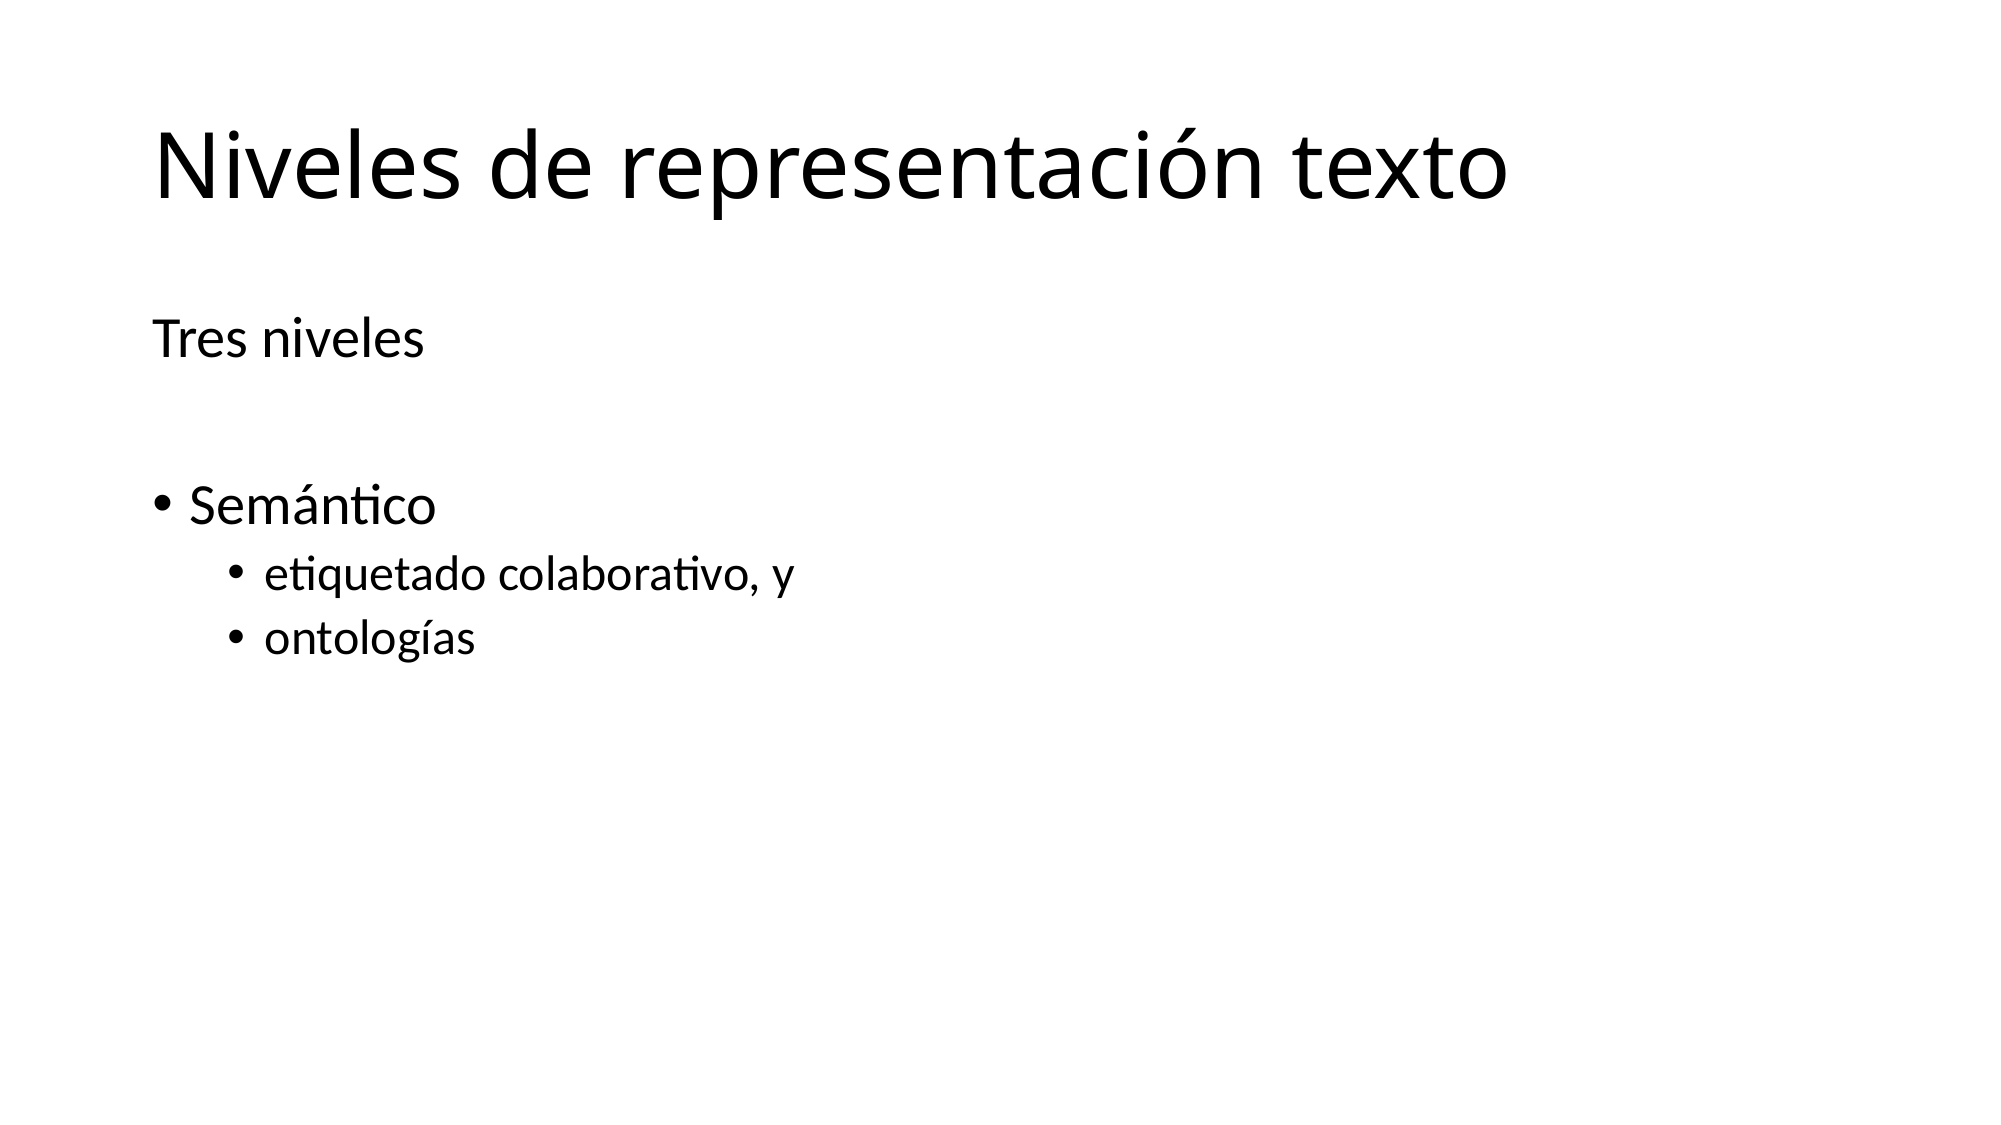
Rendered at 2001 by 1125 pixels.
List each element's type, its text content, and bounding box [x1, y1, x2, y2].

title Niveles de representación texto [137, 59, 1863, 278]
list Tres niveles Semántico etiquetado colaborativo, y ontologías [137, 299, 1935, 1014]
